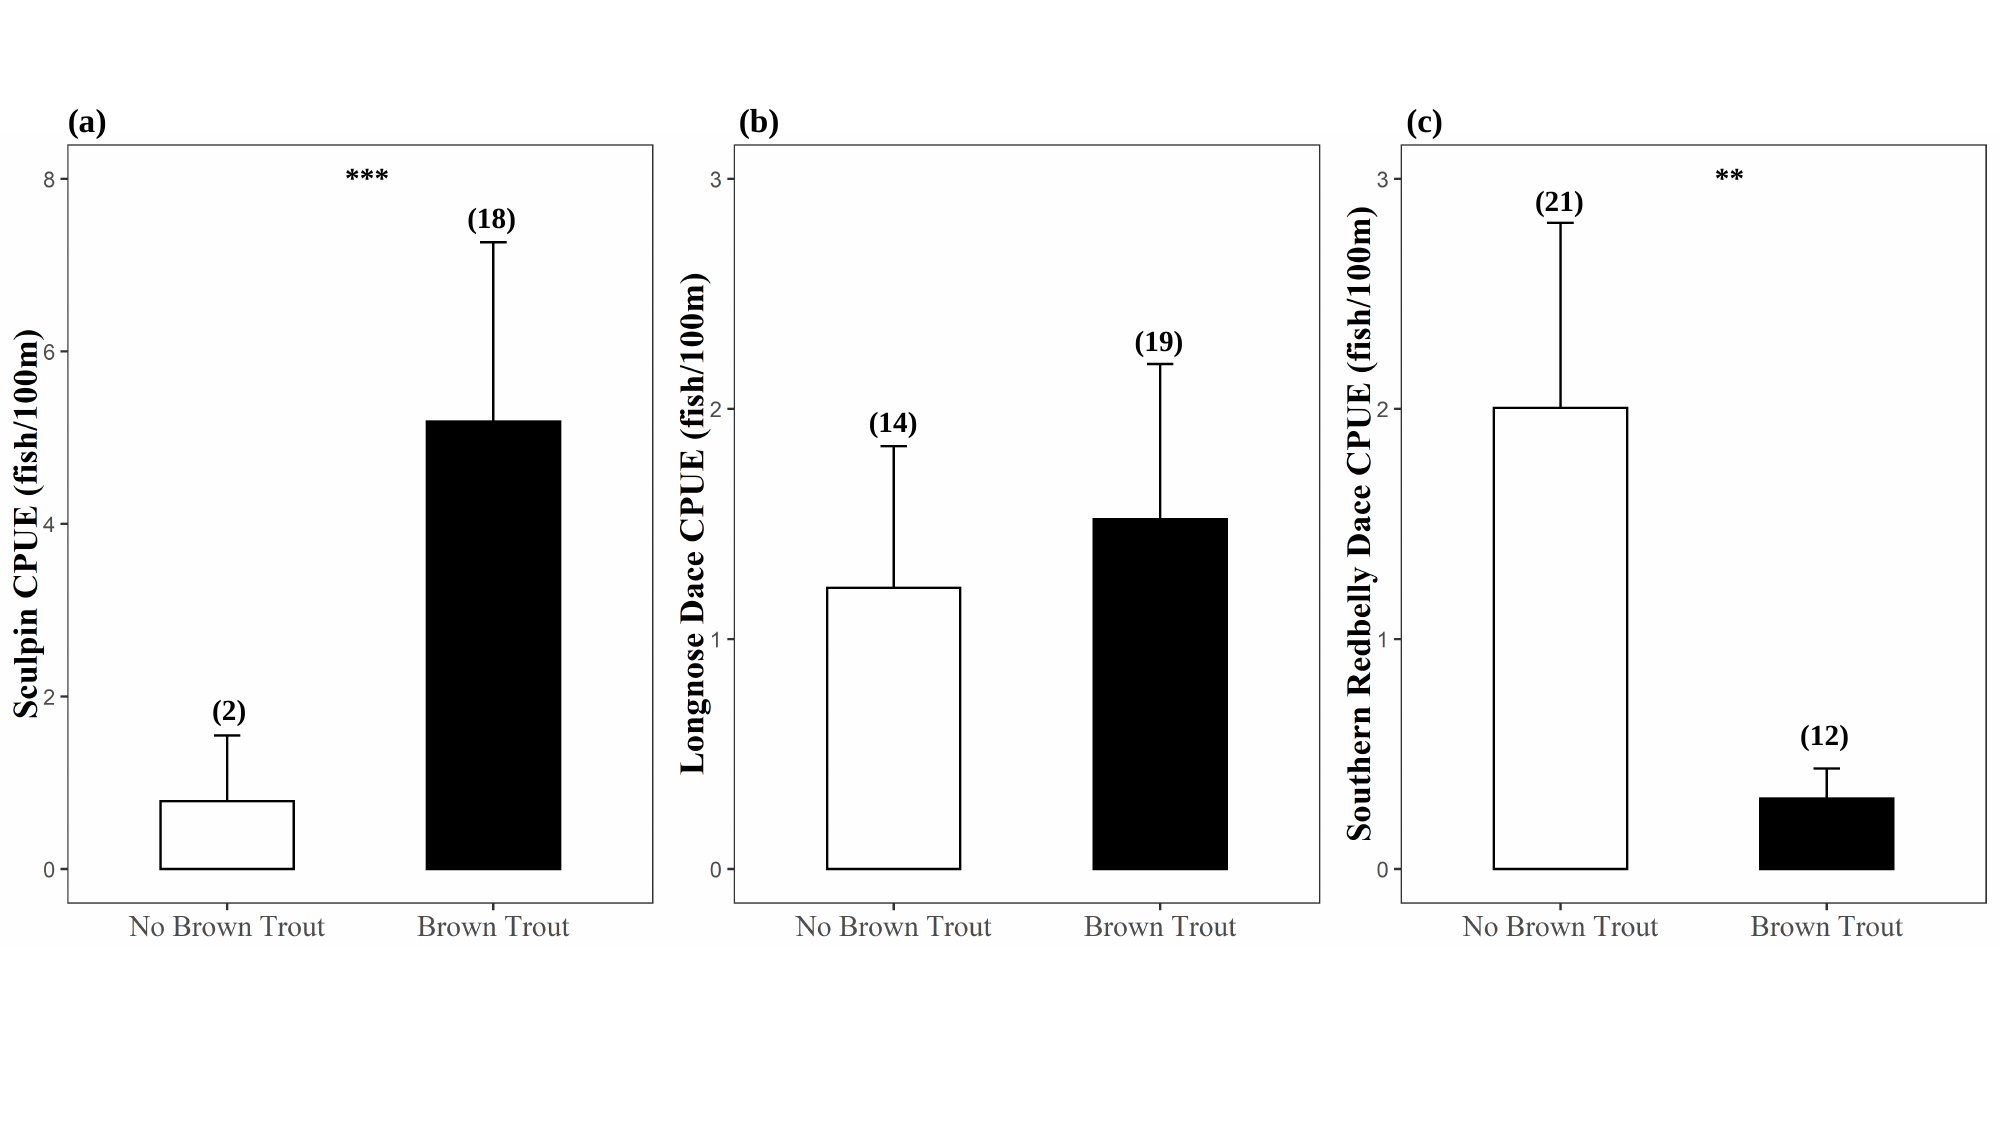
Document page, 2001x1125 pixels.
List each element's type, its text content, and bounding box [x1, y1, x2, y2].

text_box (b) [724, 91, 800, 131]
picture [0, 131, 2000, 949]
text_box (a) [53, 91, 123, 131]
text_box (c) [1391, 91, 1461, 131]
